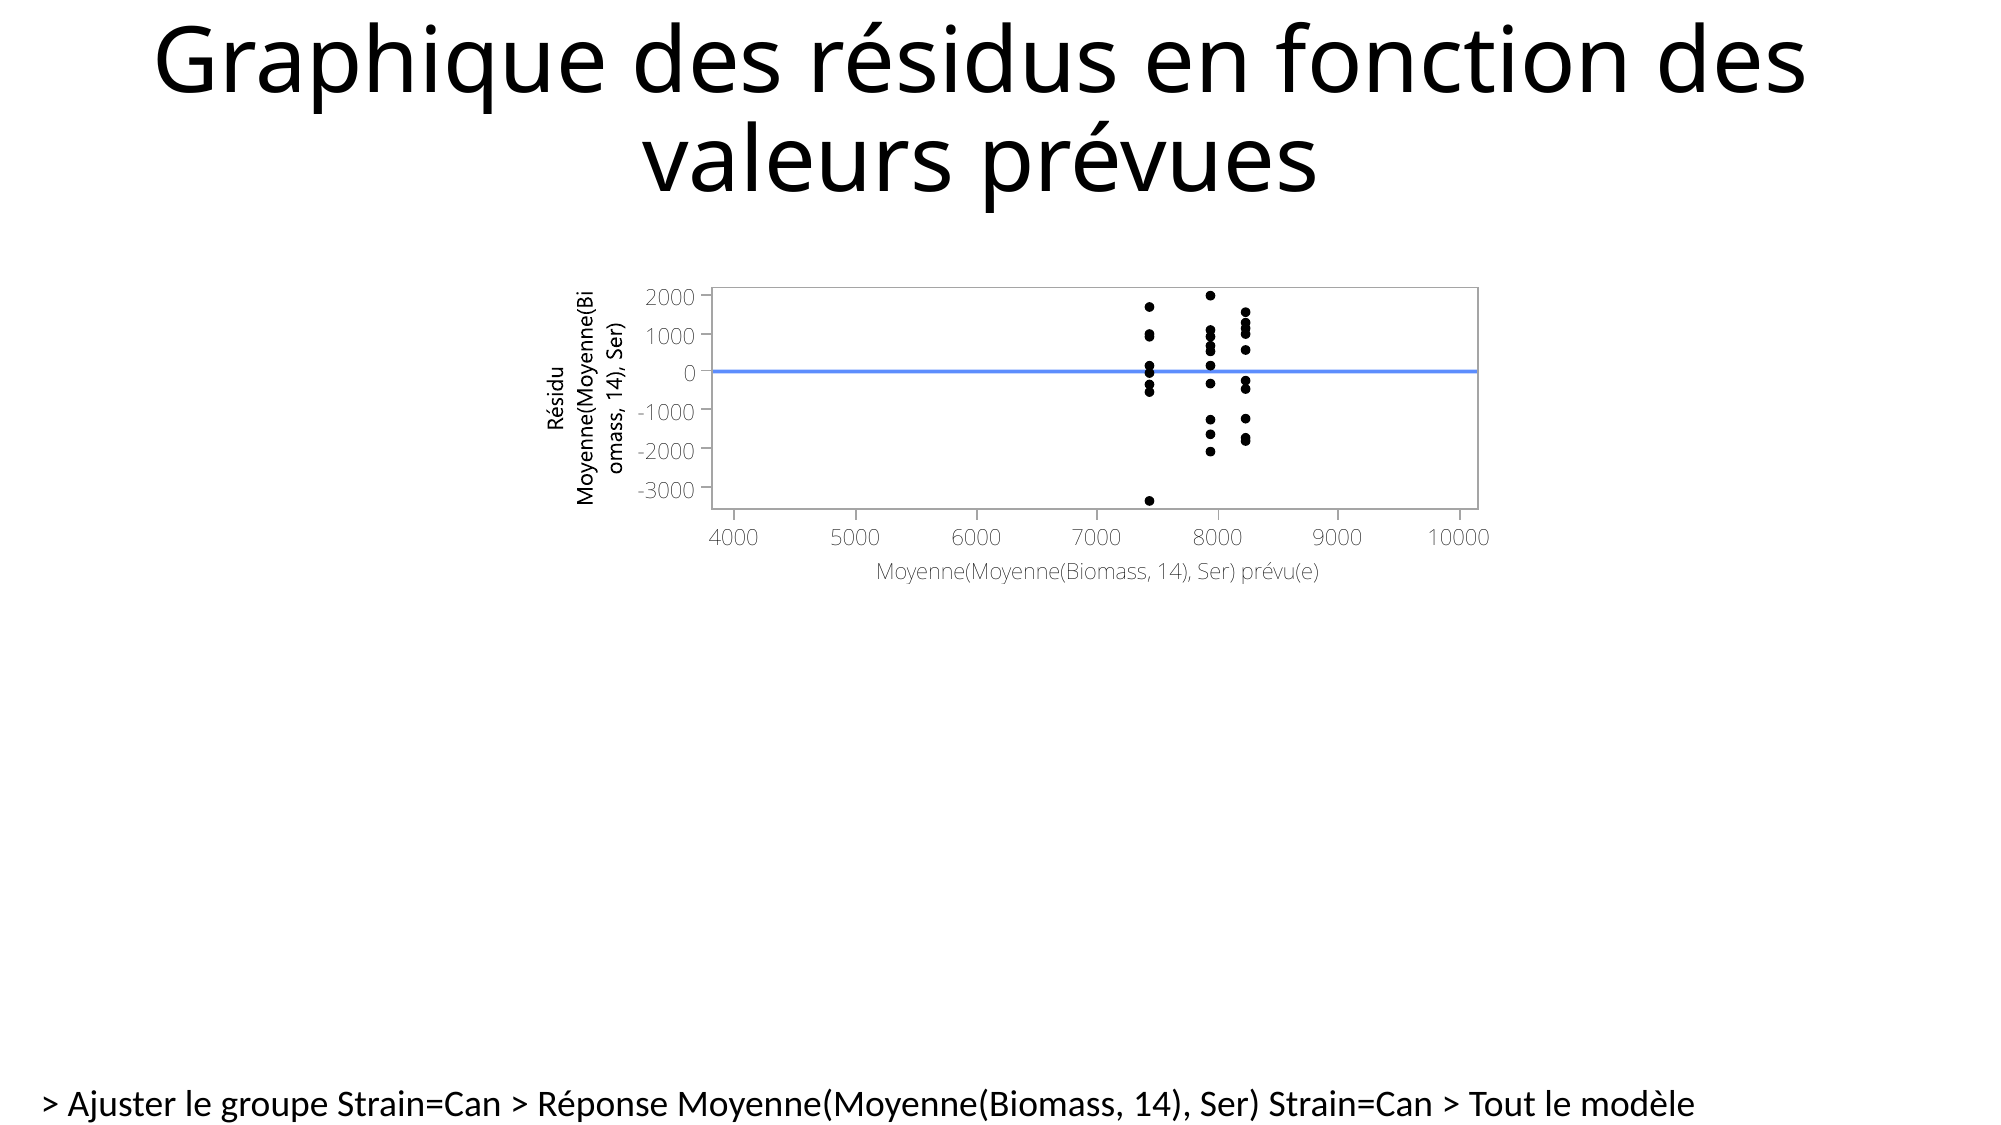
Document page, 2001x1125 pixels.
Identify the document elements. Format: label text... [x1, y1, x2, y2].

text_box > Ajuster le groupe Strain=Can > Réponse Moyenne(Moyenne(Biomass, 14), Ser) Strain=Can > Tout le modèle [40, 1079, 1698, 1125]
title Graphique des résidus en fonction des valeurs prévues [0, 0, 1963, 225]
picture [528, 270, 1510, 604]
